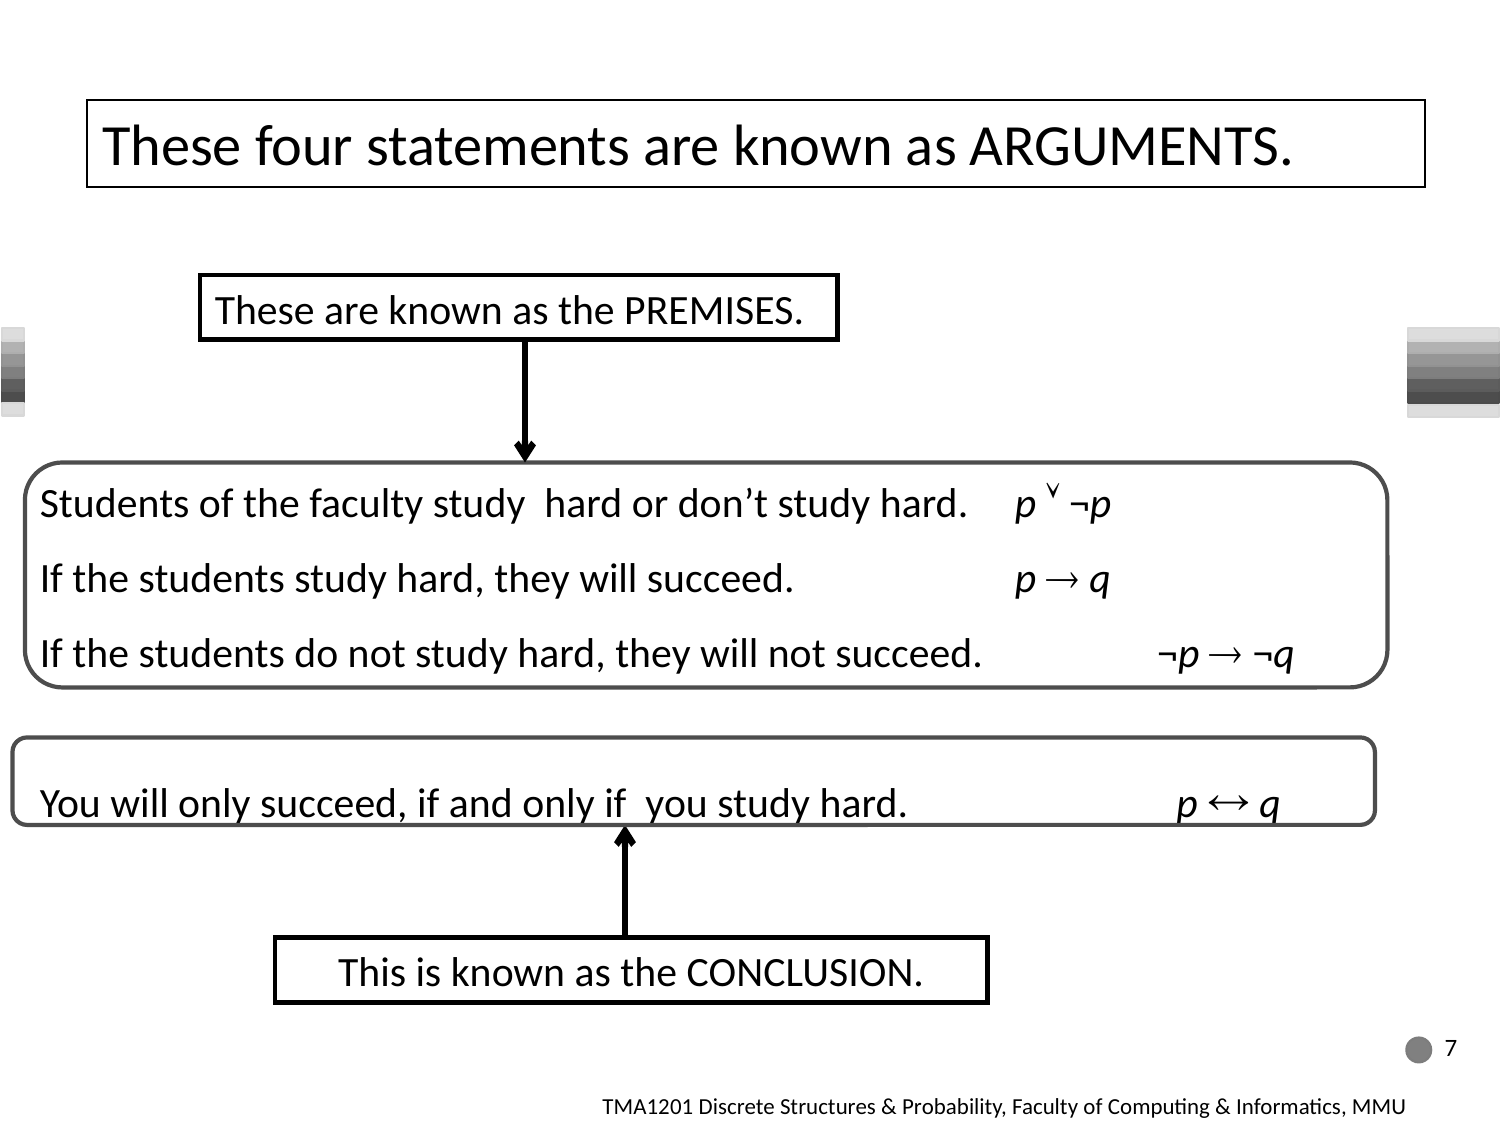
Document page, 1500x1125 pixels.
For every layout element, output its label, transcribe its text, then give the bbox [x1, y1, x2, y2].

footer TMA1201 Discrete Structures & Probability, Faculty of Computing & Informatics, MMU [587, 1084, 1500, 1125]
text_box This is known as the CONCLUSION. [275, 937, 988, 1003]
slide_number 7 [1429, 1009, 1500, 1085]
text_box These are known as the PREMISES. [200, 275, 838, 340]
text_box [22, 460, 1390, 690]
text_box Students of the faculty study hard or don’t study hard. p  ¬p If the students study hard, they will succeed. p  q If the students do not study hard, they will not succeed. ¬p  ¬q You will only succeed, if and only if you study hard. p  q [25, 443, 1401, 834]
text_box These four statements are known as ARGUMENTS. [87, 99, 1425, 188]
text_box [10, 735, 1378, 828]
